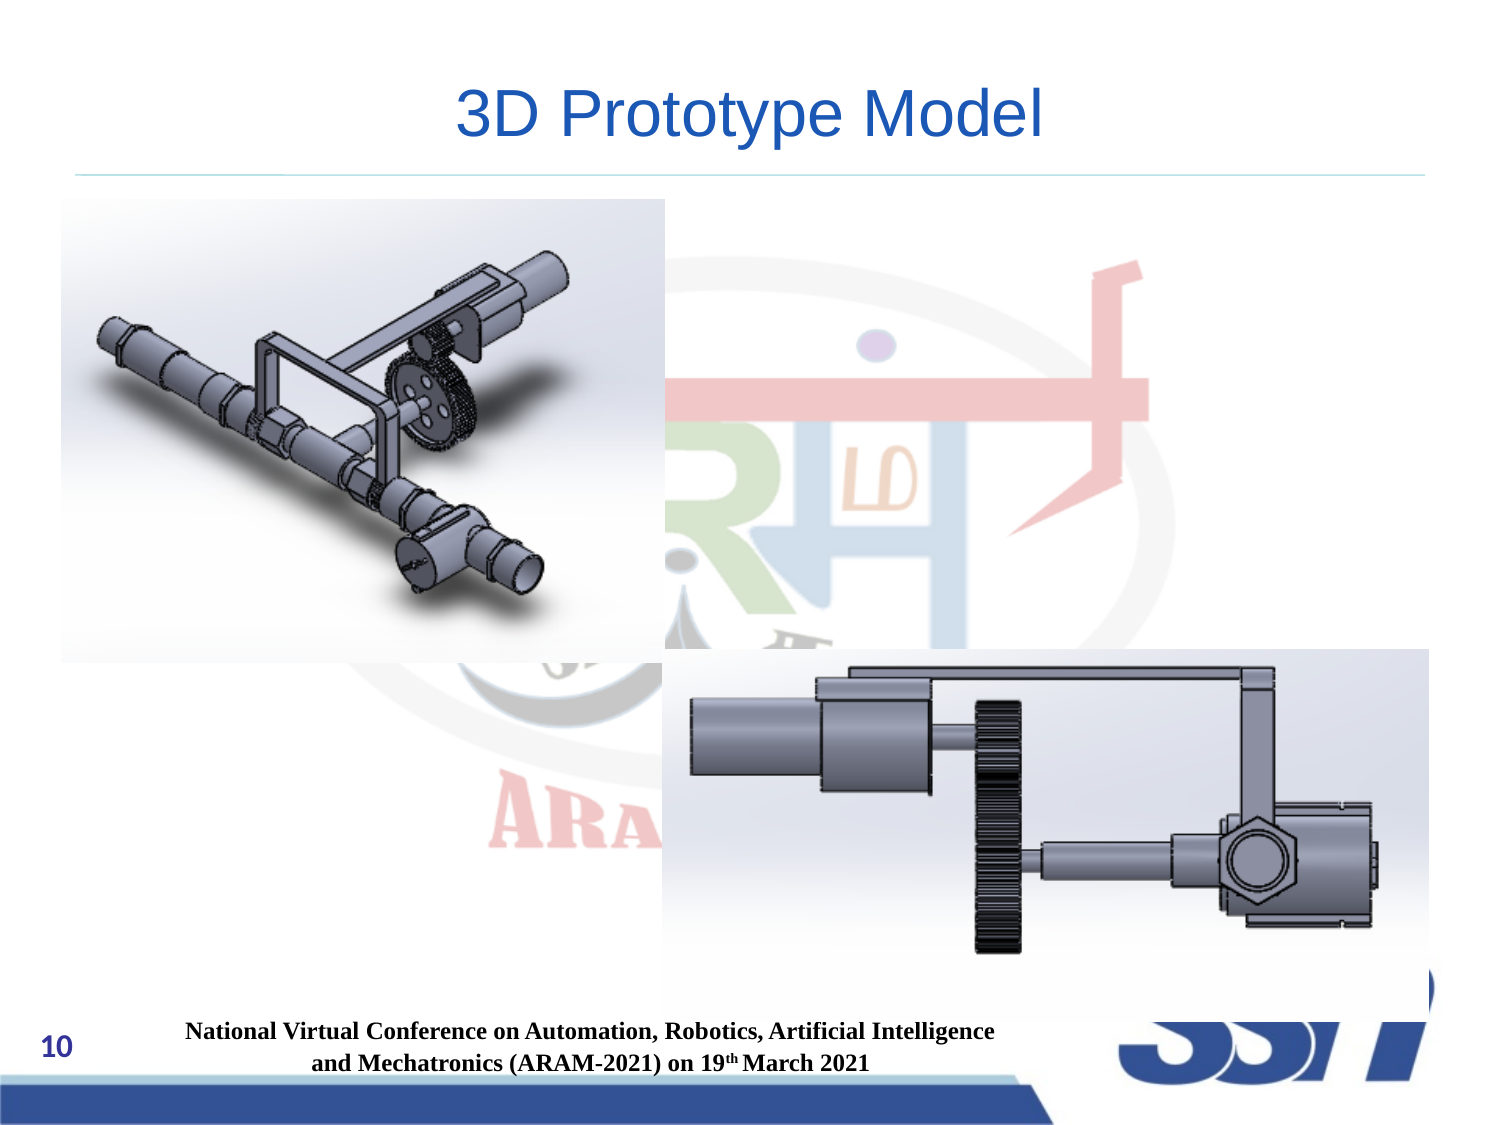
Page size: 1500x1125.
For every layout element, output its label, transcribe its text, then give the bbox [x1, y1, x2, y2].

title 3D Prototype Model [75, 45, 1425, 175]
picture [0, 199, 1500, 1125]
